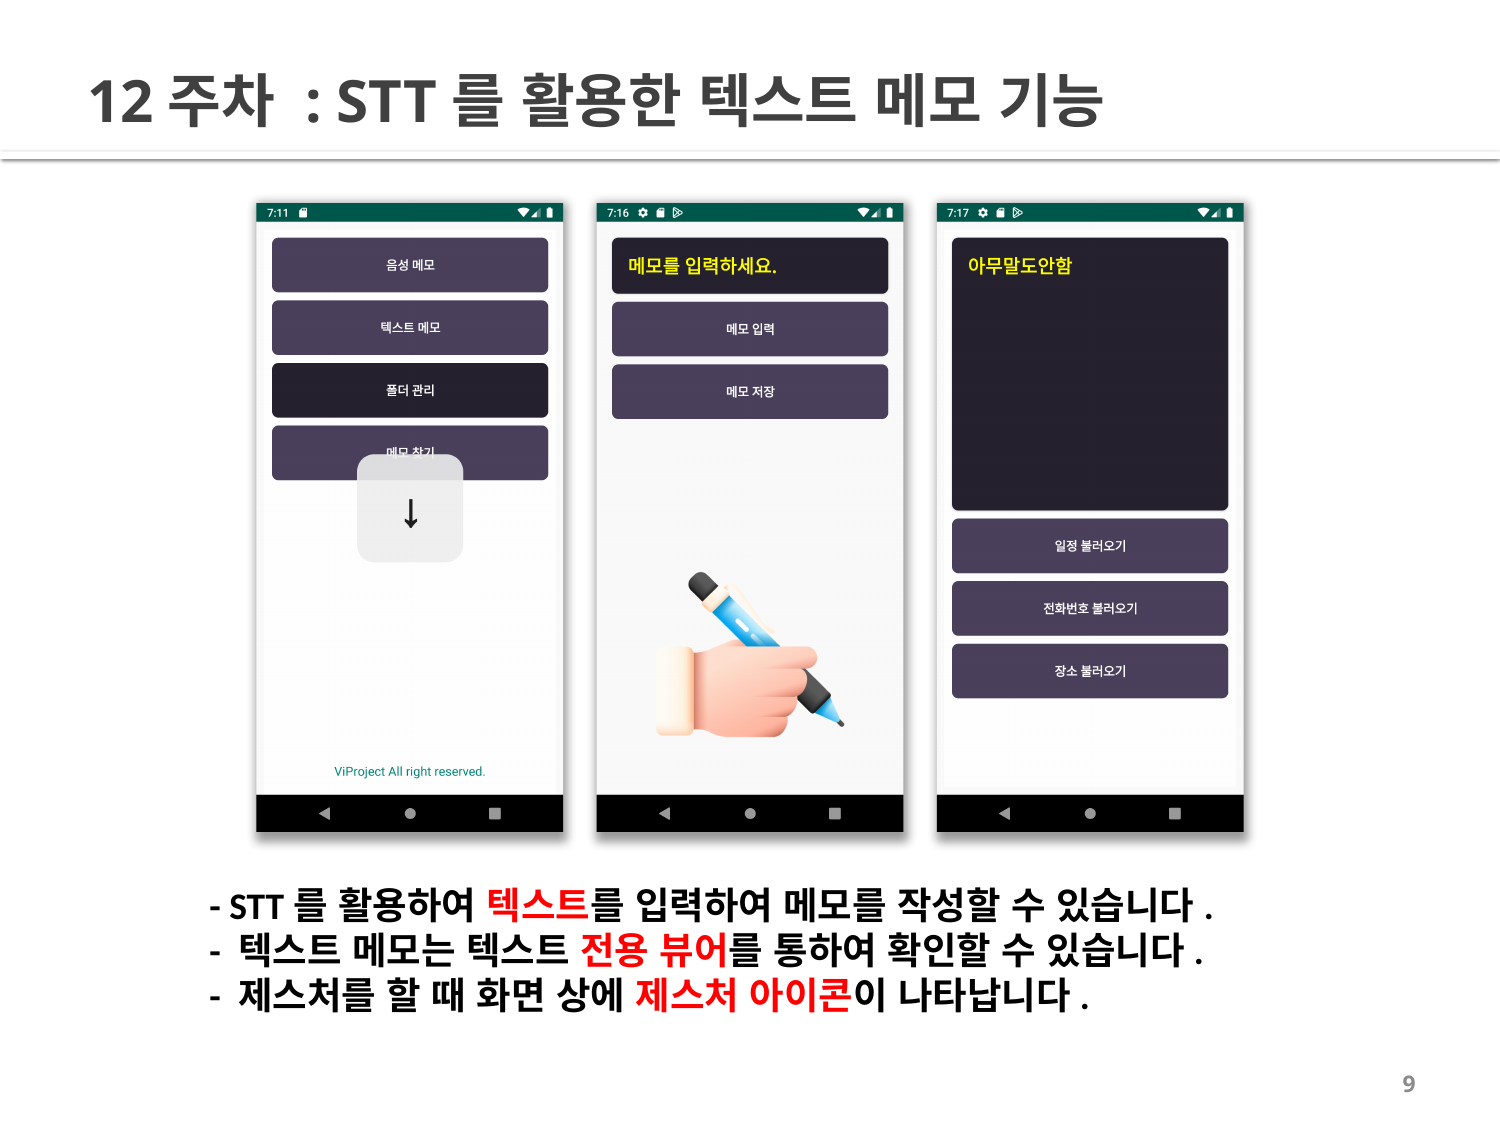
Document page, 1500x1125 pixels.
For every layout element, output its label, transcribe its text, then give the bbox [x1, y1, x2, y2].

text_box [596, 202, 904, 832]
slide_number 9 [1093, 1067, 1431, 1103]
text_box [255, 202, 564, 832]
text_box [936, 202, 1245, 832]
text_box - STT를 활용하여 텍스트를 입력하여 메모를 작성할 수 있습니다. - 텍스트 메모는 텍스트 전용 뷰어를 통하여 확인할 수 있습니다. - 제스처를 할 때 화면 상에 제스처 아이콘이 나타납니다. [186, 874, 1314, 1025]
title 12주차 : STT를 활용한 텍스트 메모 기능 [72, 22, 1431, 144]
picture [0, 160, 1500, 167]
